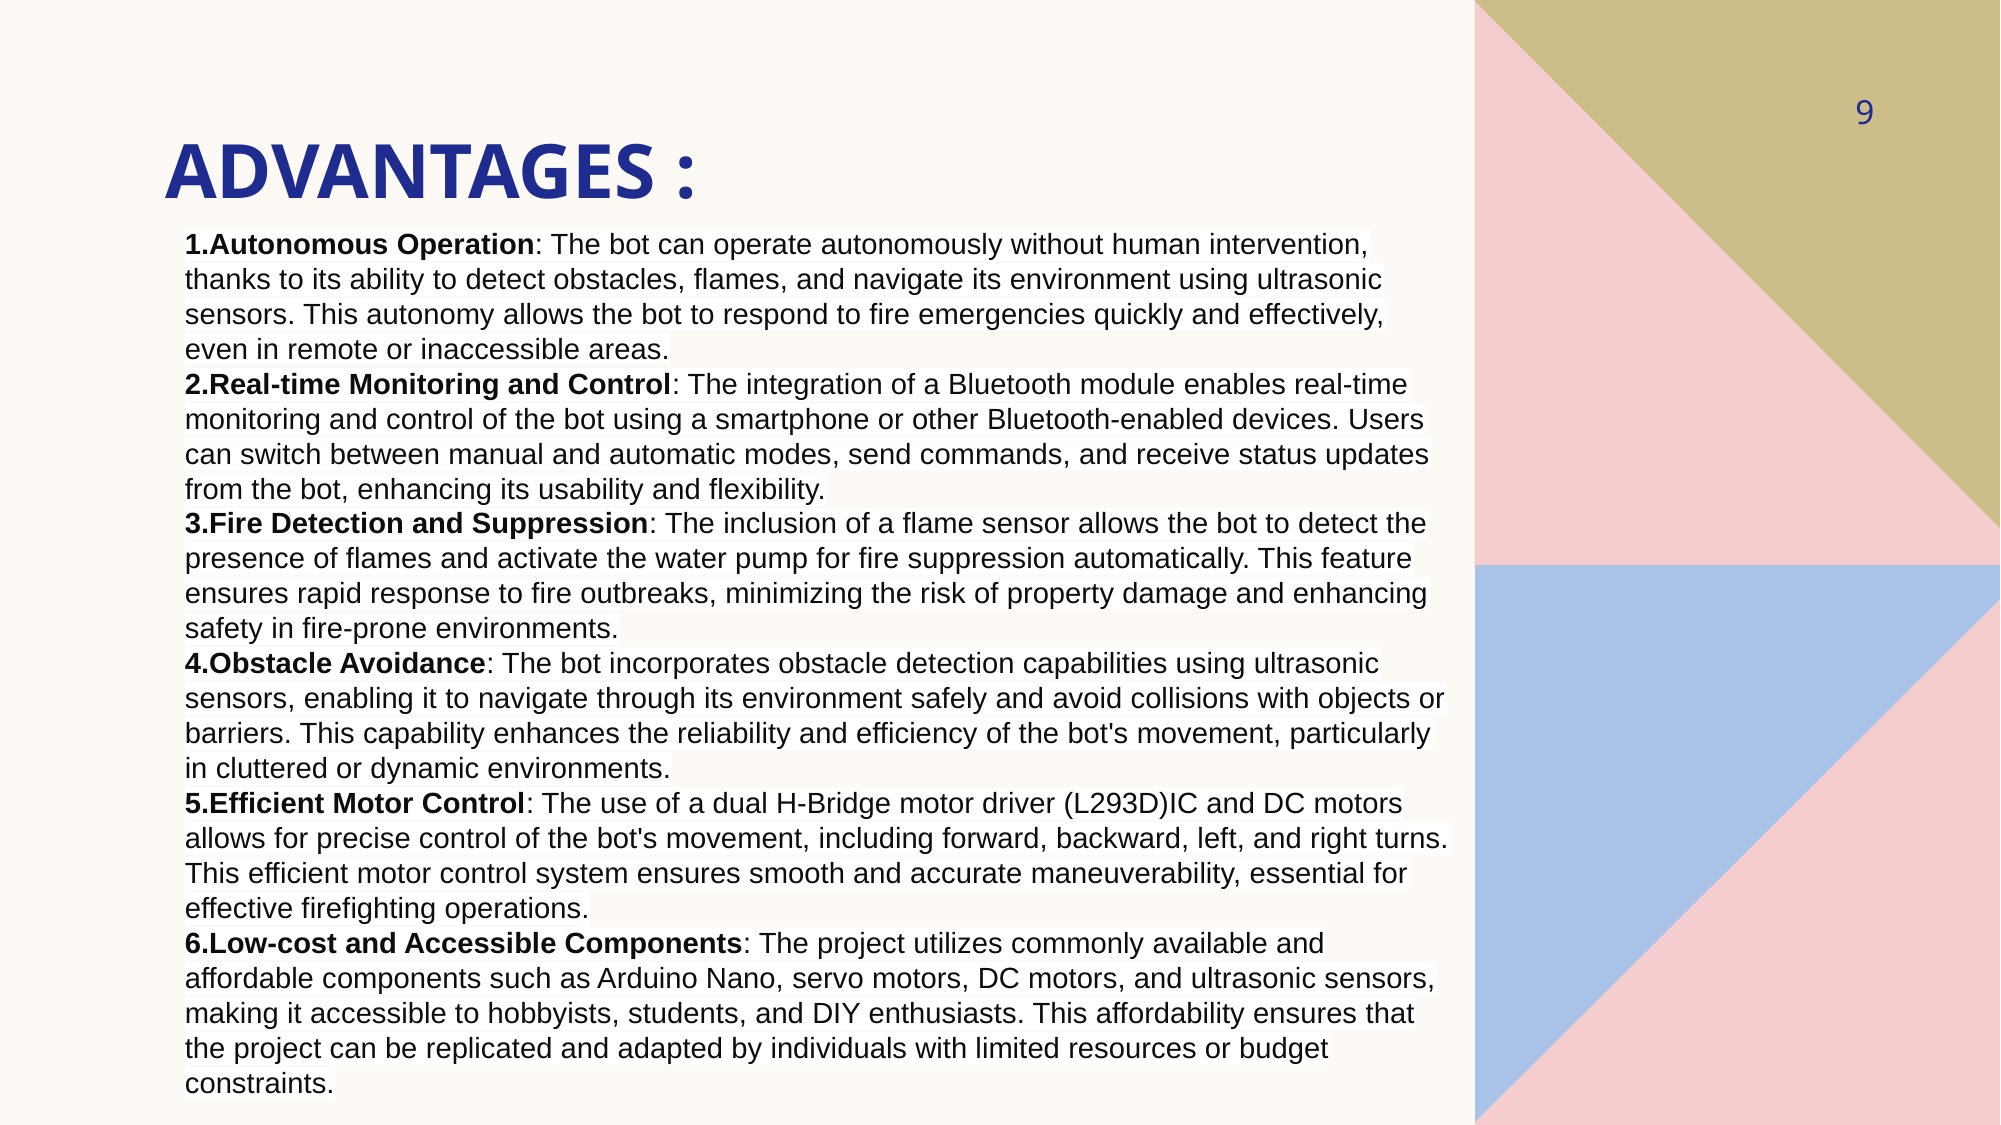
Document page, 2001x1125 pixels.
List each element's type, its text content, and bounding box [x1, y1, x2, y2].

text_box Autonomous Operation: The bot can operate autonomously without human intervention, thanks to its ability to detect obstacles, flames, and navigate its environment using ultrasonic sensors. This autonomy allows the bot to respond to fire emergencies quickly and effectively, even in remote or inaccessible areas. Real-time Monitoring and Control: The integration of a Bluetooth module enables real-time monitoring and control of the bot using a smartphone or other Bluetooth-enabled devices. Users can switch between manual and automatic modes, send commands, and receive status updates from the bot, enhancing its usability and flexibility. Fire Detection and Suppression: The inclusion of a flame sensor allows the bot to detect the presence of flames and activate the water pump for fire suppression automatically. This feature ensures rapid response to fire outbreaks, minimizing the risk of property damage and enhancing safety in fire-prone environments. Obstacle Avoidance: The bot incorporates obstacle detection capabilities using ultrasonic sensors, enabling it to navigate through its environment safely and avoid collisions with objects or barriers. This capability enhances the reliability and efficiency of the bot's movement, particularly in cluttered or dynamic environments. Efficient Motor Control: The use of a dual H-Bridge motor driver (L293D)IC and DC motors allows for precise control of the bot's movement, including forward, backward, left, and right turns. This efficient motor control system ensures smooth and accurate maneuverability, essential for effective firefighting operations. Low-cost and Accessible Components: The project utilizes commonly available and affordable components such as Arduino Nano, servo motors, DC motors, and ultrasonic sensors, making it accessible to hobbyists, students, and DIY enthusiasts. This affordability ensures that the project can be replicated and adapted by individuals with limited resources or budget constraints. [170, 217, 1470, 1125]
title Advantages : [150, 13, 1429, 214]
slide_number 9 [1712, 75, 1875, 153]
